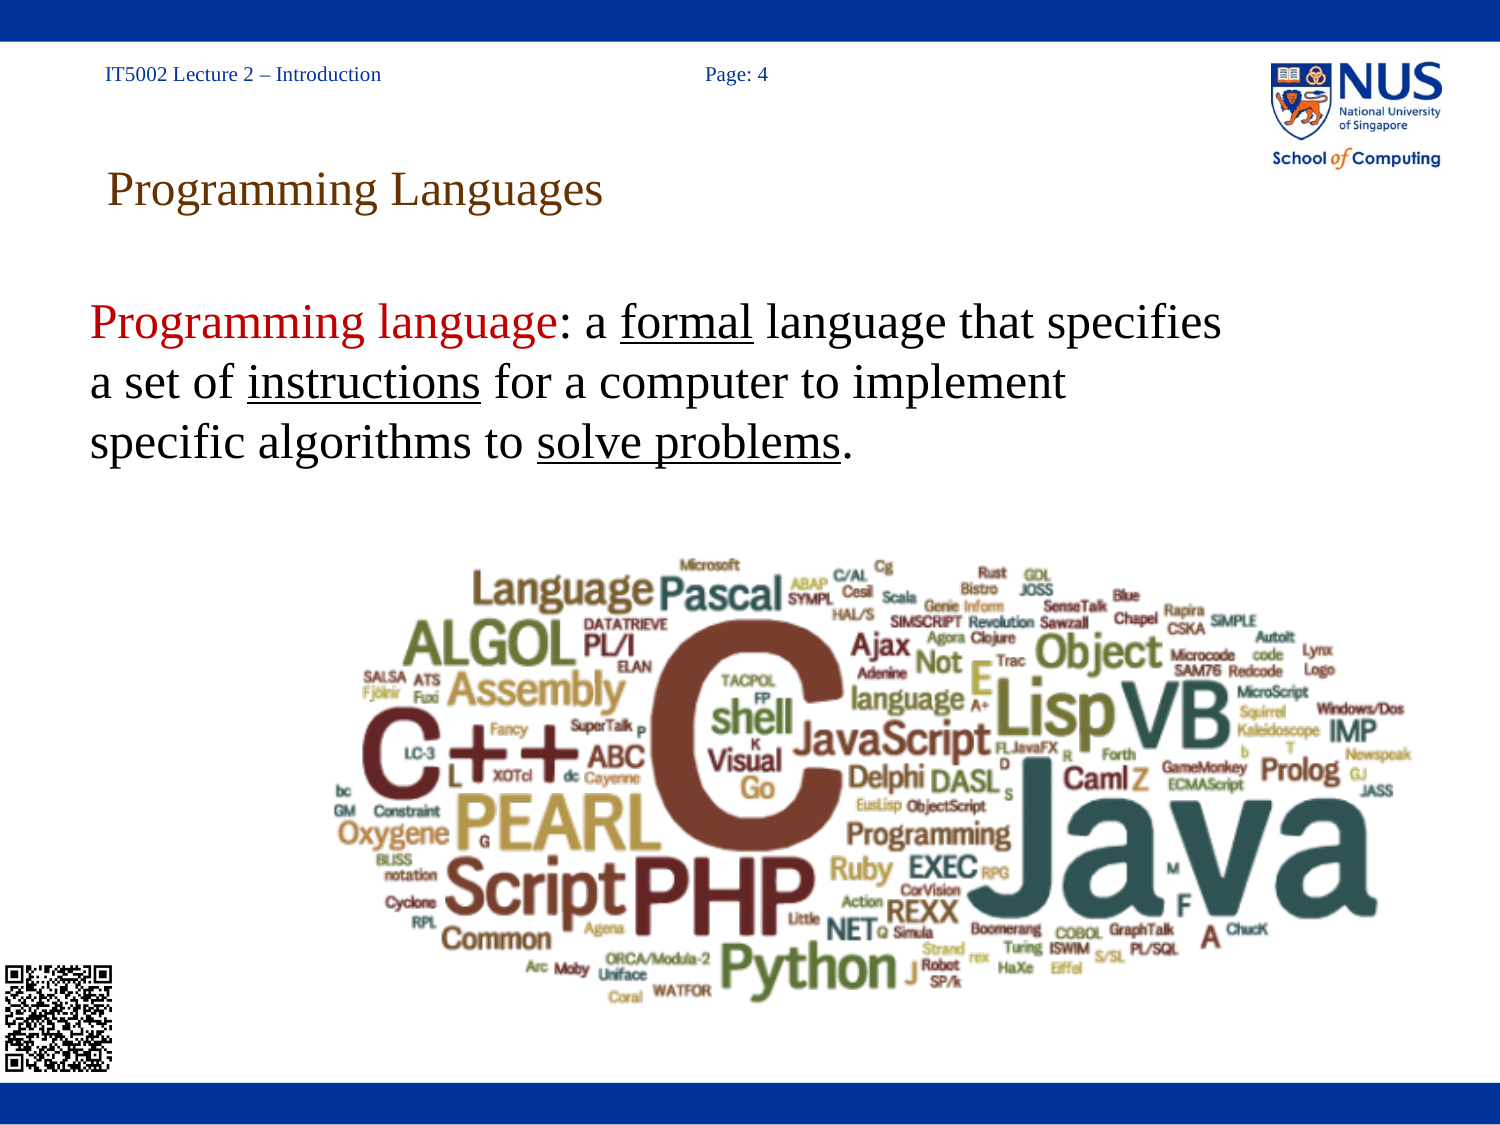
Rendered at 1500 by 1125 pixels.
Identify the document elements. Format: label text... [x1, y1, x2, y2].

picture [0, 960, 117, 1077]
title Programming Languages [90, 92, 1160, 280]
picture [333, 557, 1426, 1013]
text_box Programming language: a formal language that specifies a set of instructions for a computer to implement specific algorithms to solve problems. [75, 281, 1238, 476]
picture [1271, 61, 1442, 171]
